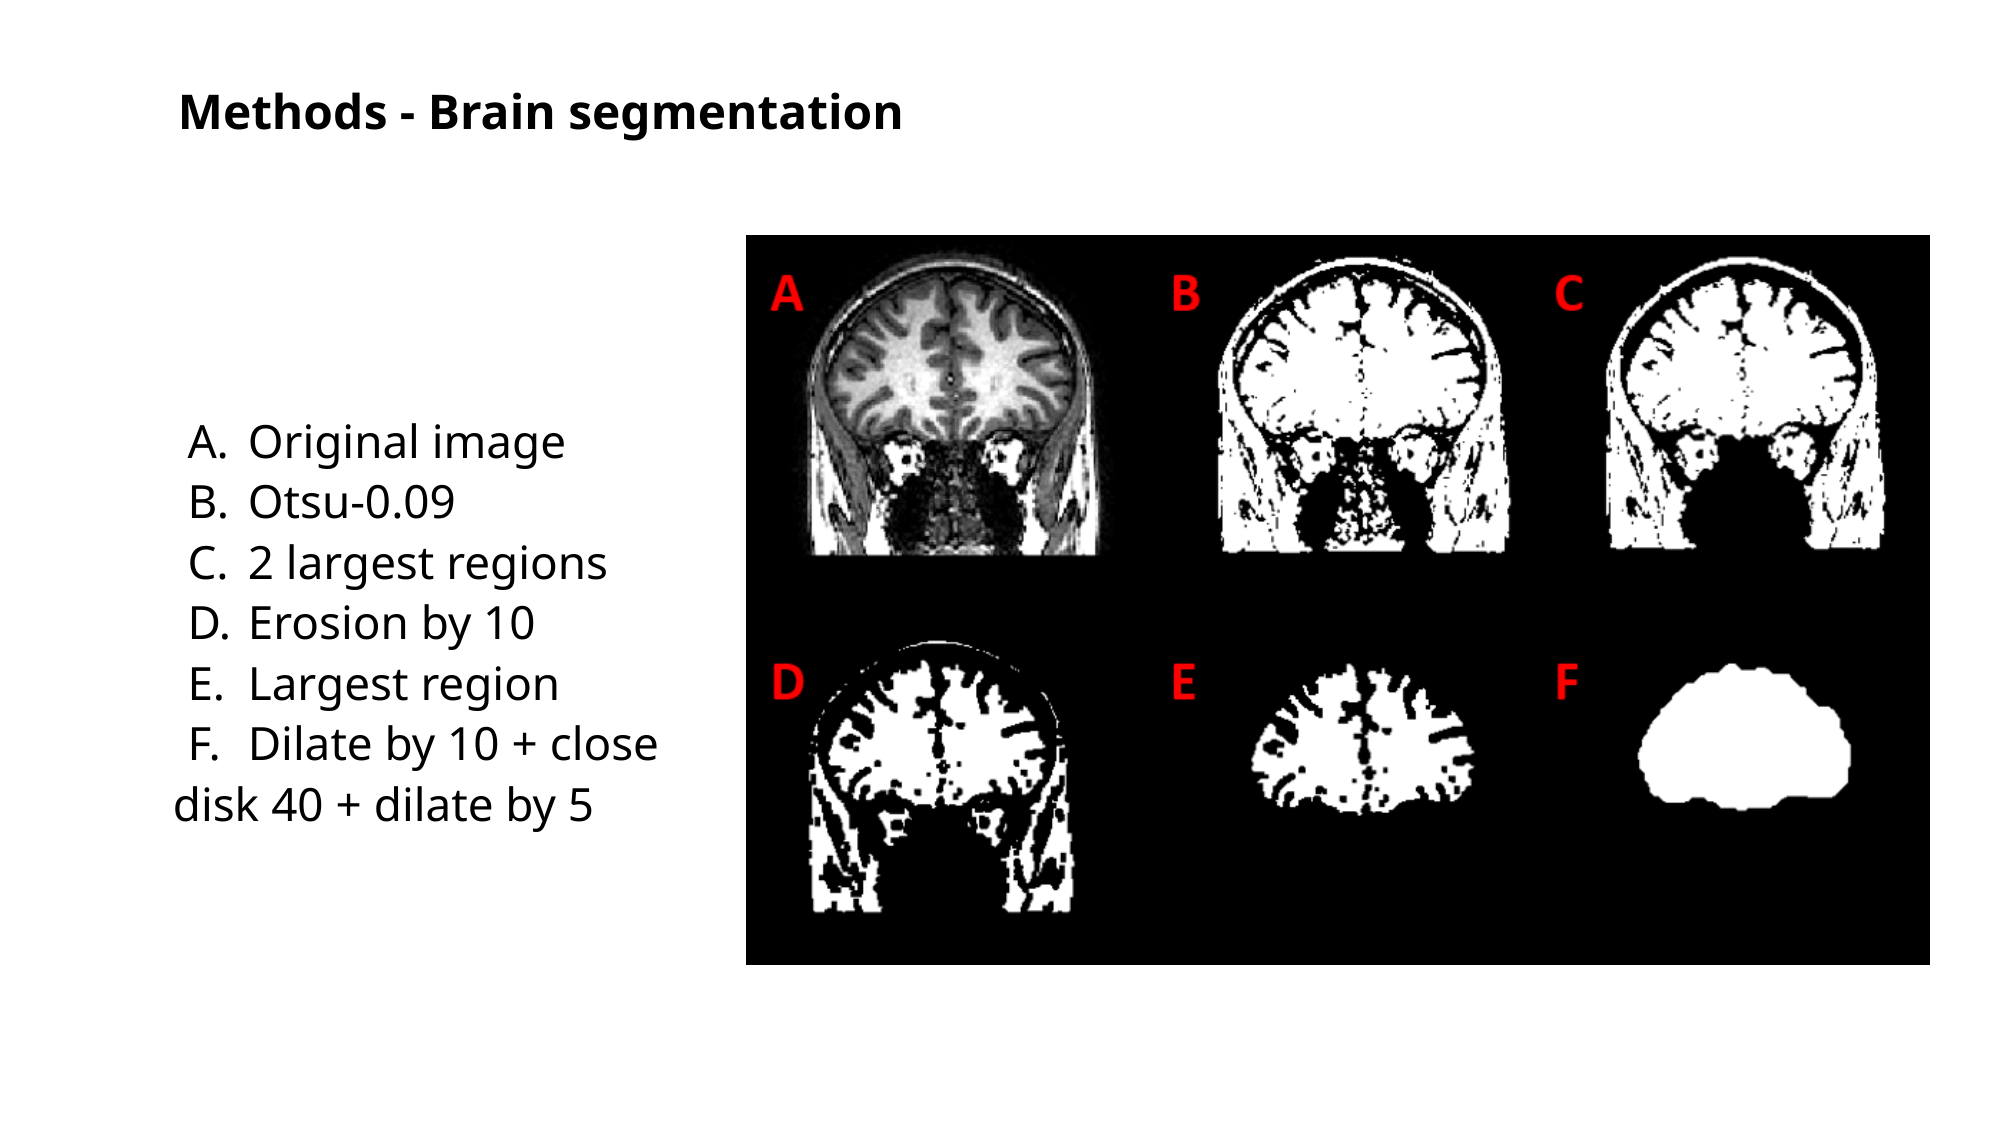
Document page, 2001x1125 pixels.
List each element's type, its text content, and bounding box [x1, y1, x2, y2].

title Methods - Brain segmentation [162, 74, 1403, 280]
list Original image Otsu-0.09 2 largest regions Erosion by 10 Largest region Dilate by 10 + close disk 40 + dilate by 5 [157, 399, 740, 965]
picture [745, 235, 1931, 965]
